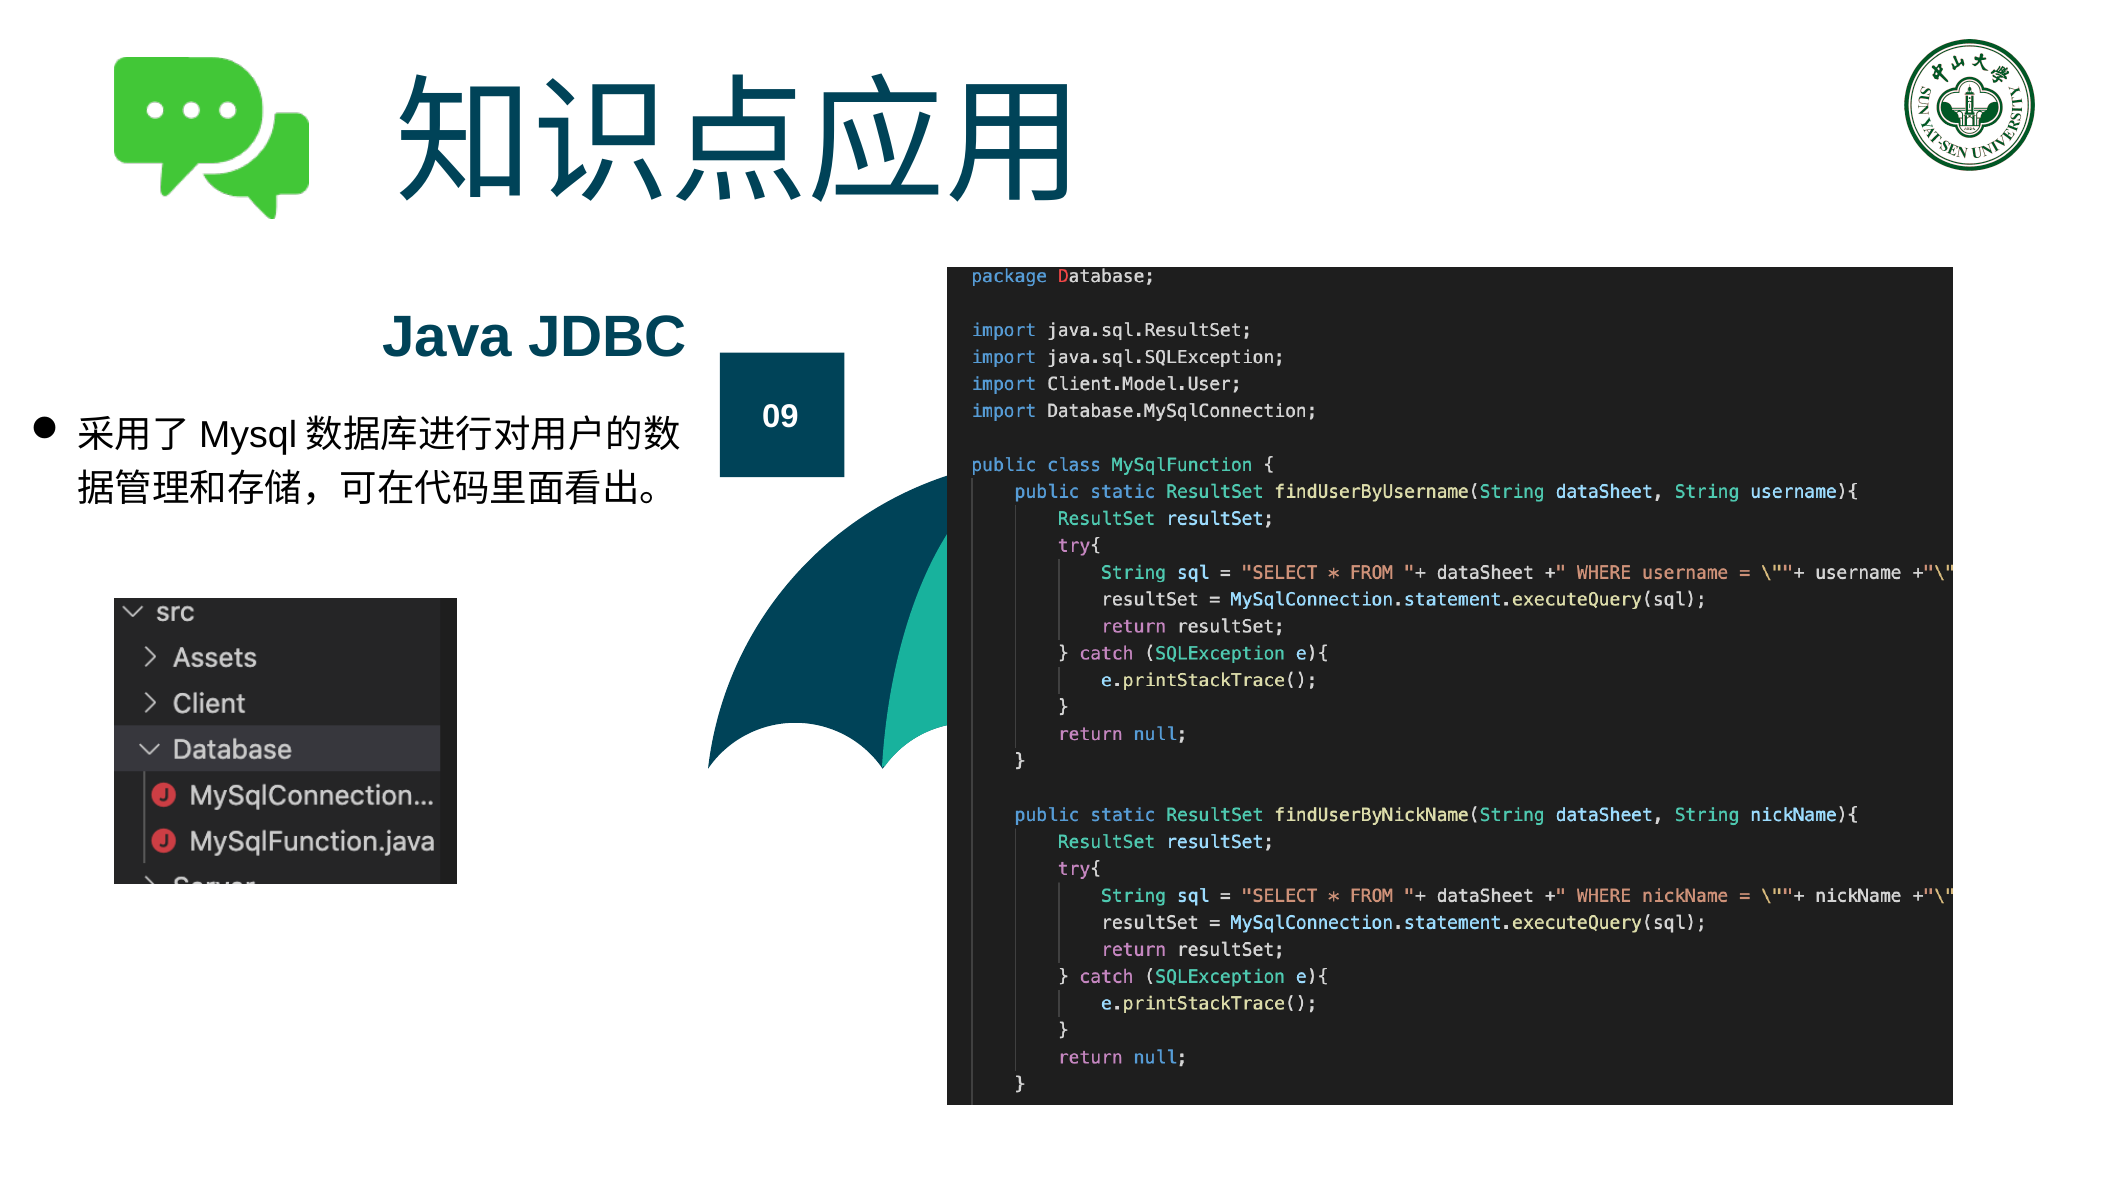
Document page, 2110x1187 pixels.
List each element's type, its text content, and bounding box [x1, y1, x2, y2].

picture [1904, 39, 2035, 171]
text_box 采用了Mysql数据库进行对用户的数据管理和存储，可在代码里面看出。 [30, 400, 687, 640]
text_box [708, 458, 947, 1000]
text_box [719, 352, 846, 458]
text_box 09 [729, 368, 831, 452]
text_box Java JDBC [199, 267, 687, 353]
picture [947, 267, 1953, 1105]
picture [114, 57, 309, 219]
picture [114, 598, 457, 884]
text_box 知识点应用 [331, 52, 1422, 218]
